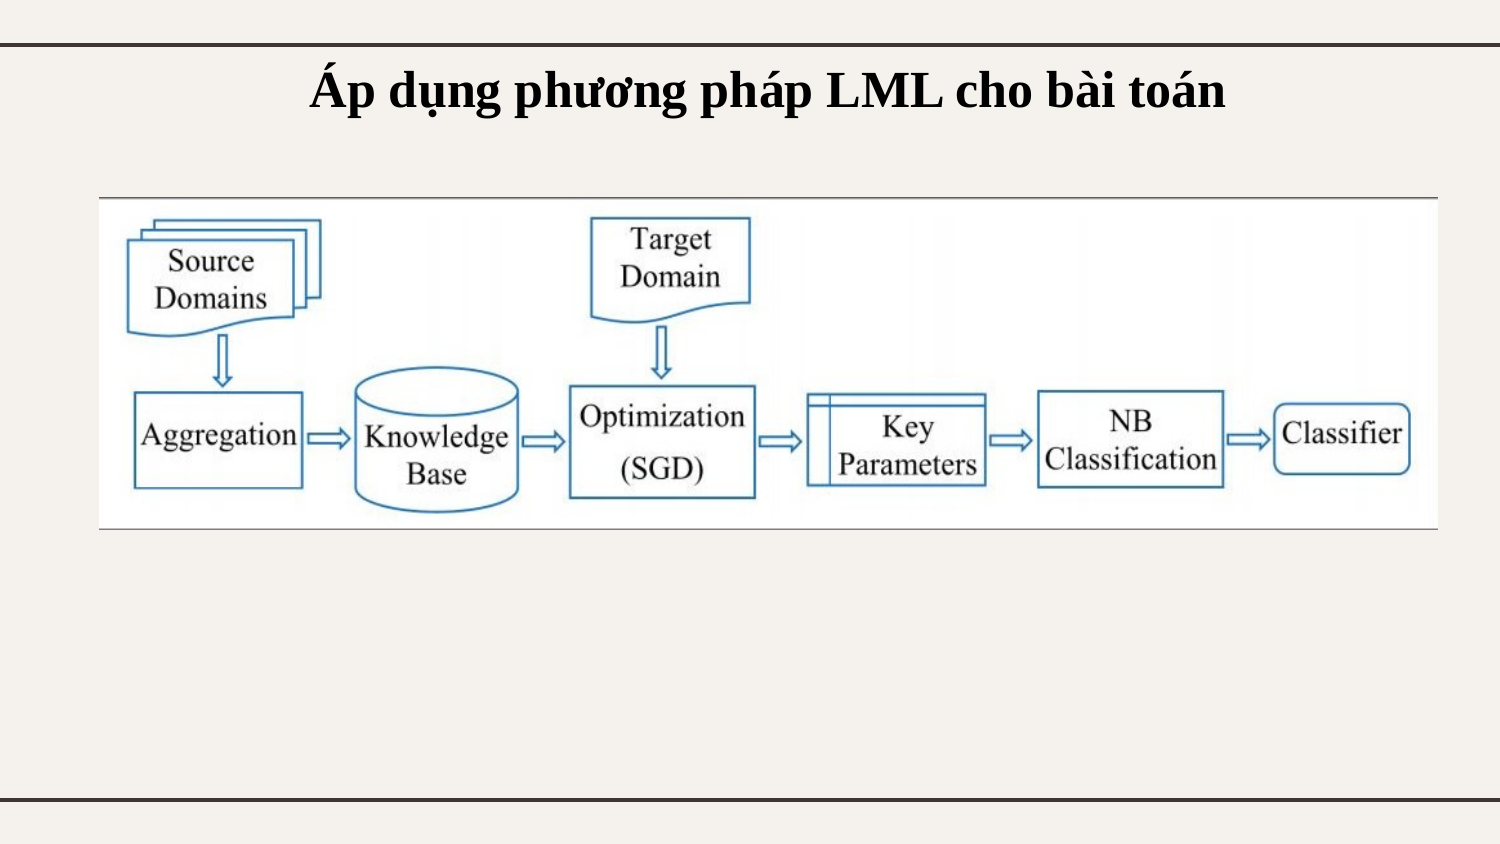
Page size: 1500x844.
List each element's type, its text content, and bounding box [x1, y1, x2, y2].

title Áp dụng phương pháp LML cho bài toán [116, 40, 1420, 116]
picture [99, 197, 1438, 530]
